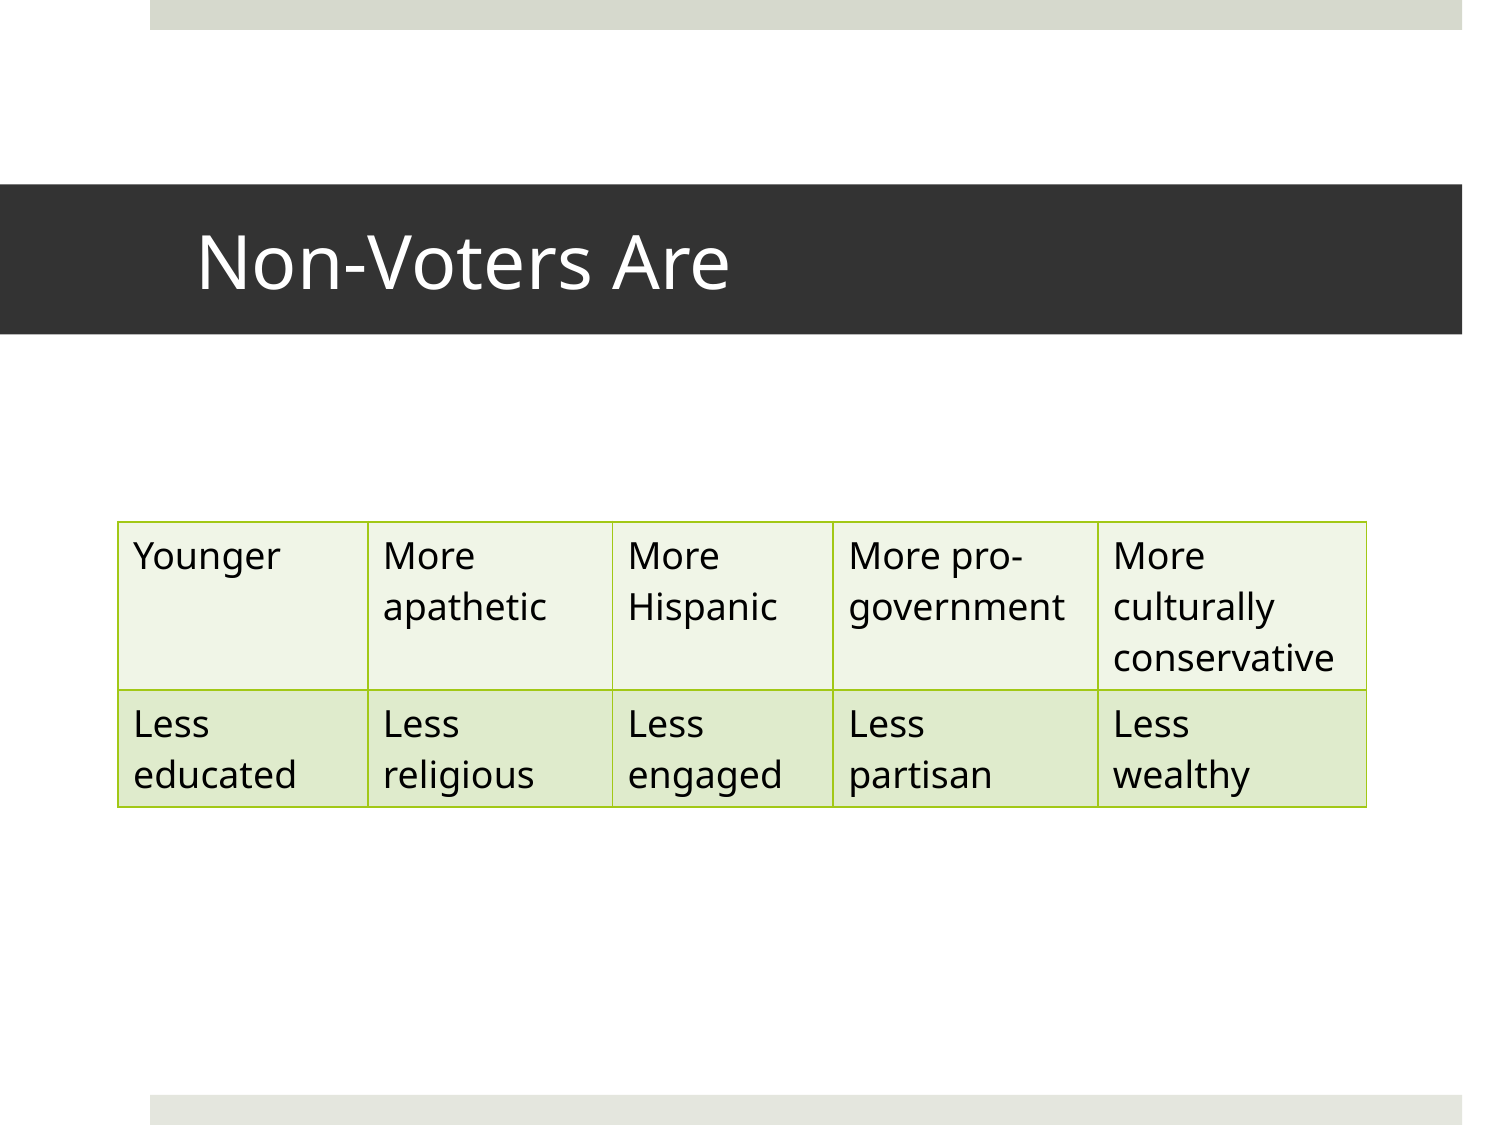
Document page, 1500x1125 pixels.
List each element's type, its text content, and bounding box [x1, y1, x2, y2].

table_header More apathetic [369, 523, 612, 689]
table_header Younger [119, 523, 367, 689]
table_cell Less religious [369, 691, 612, 806]
table_cell Less partisan [834, 691, 1097, 806]
table_header More pro-government [834, 523, 1097, 689]
table_cell Less engaged [613, 691, 832, 806]
title Non-Voters Are [0, 184, 1463, 335]
table_cell Less wealthy [1099, 691, 1366, 806]
table_cell Less educated [119, 691, 367, 806]
table_header More culturally conservative [1099, 523, 1366, 689]
table_header More Hispanic [613, 523, 832, 689]
